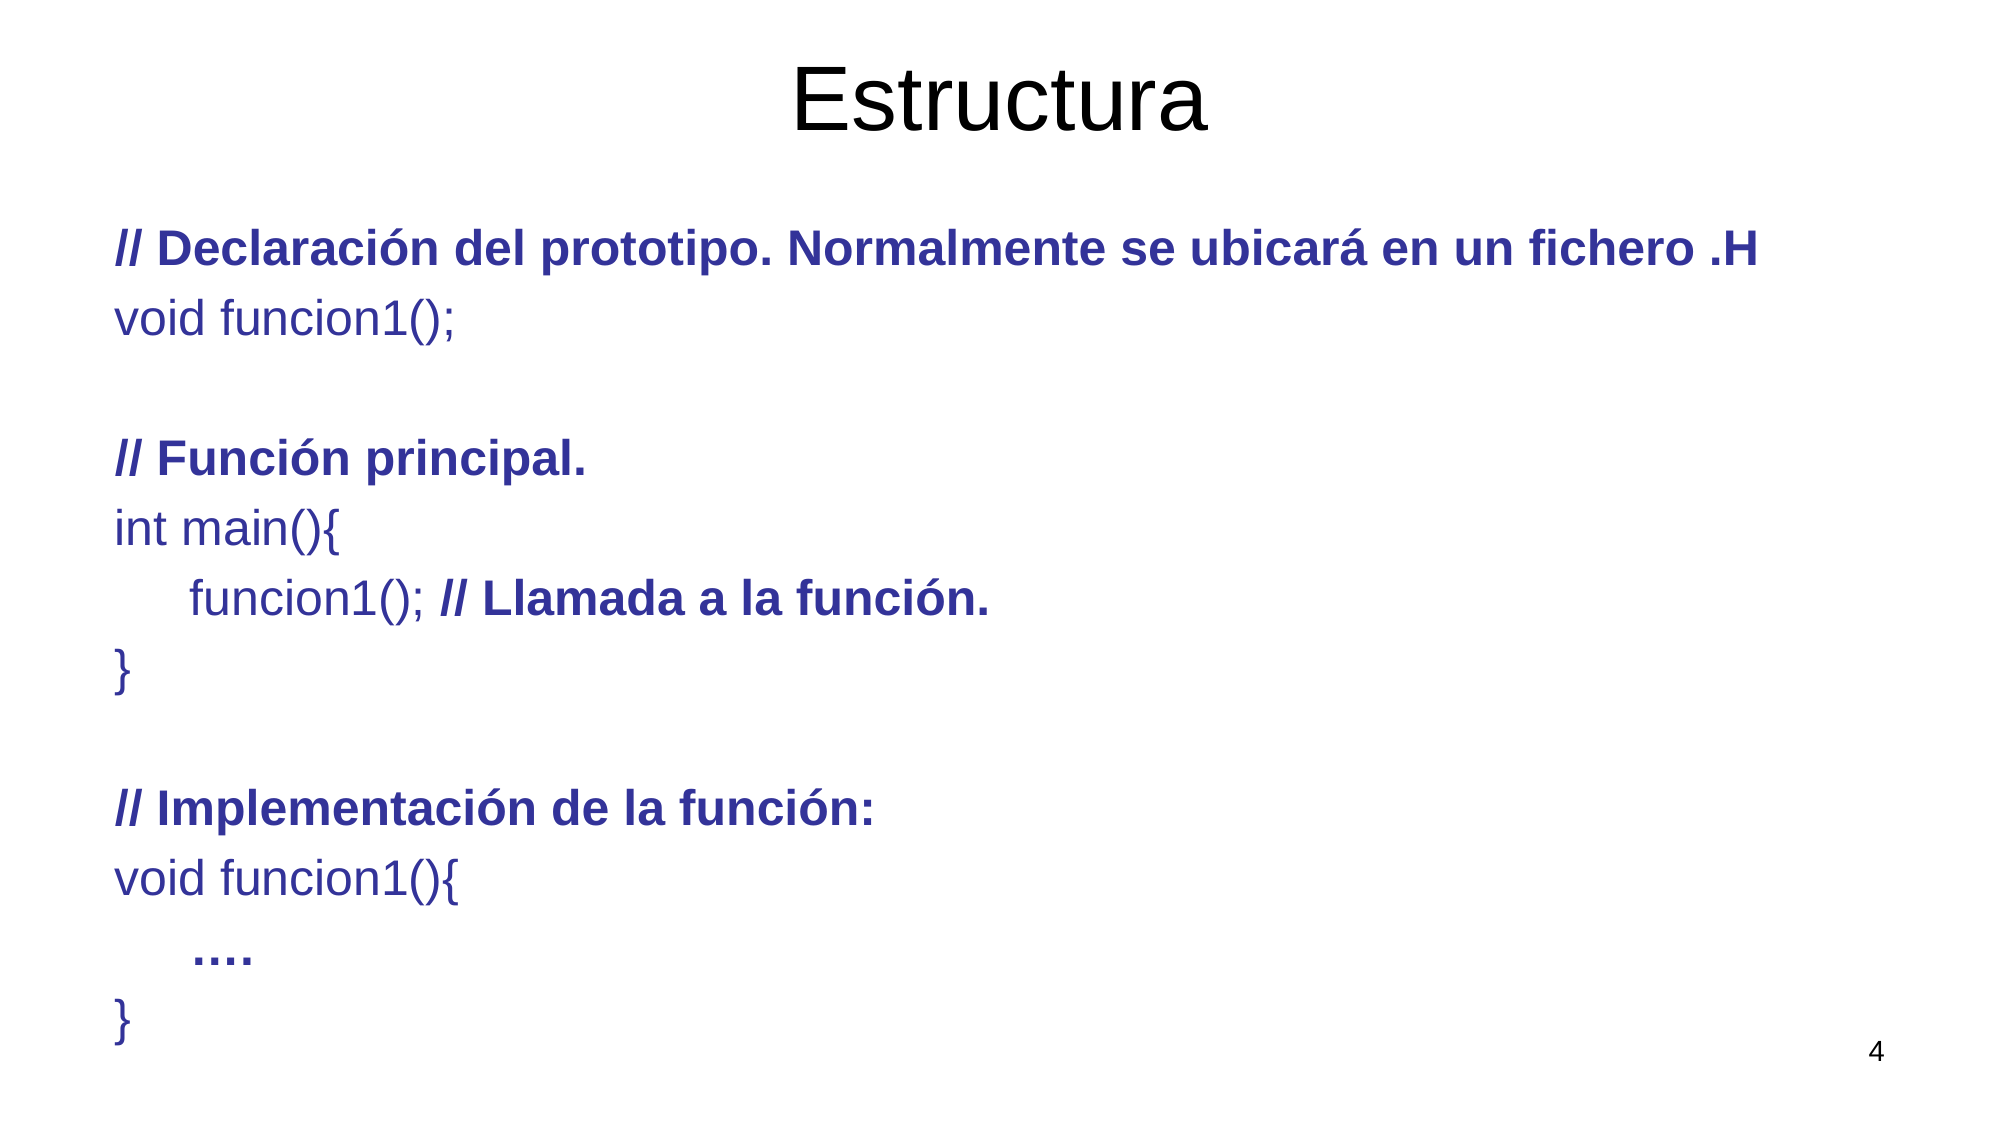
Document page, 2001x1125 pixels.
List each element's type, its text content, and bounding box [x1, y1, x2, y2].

list // Declaración del prototipo. Normalmente se ubicará en un fichero .H void funcion1(); // Función principal. int main(){ funcion1(); // Llamada a la función. } // Implementación de la función: void funcion1(){ …. } [99, 207, 1901, 1068]
title Estructura [99, 0, 1901, 188]
slide_number 4 [1433, 1024, 1901, 1103]
